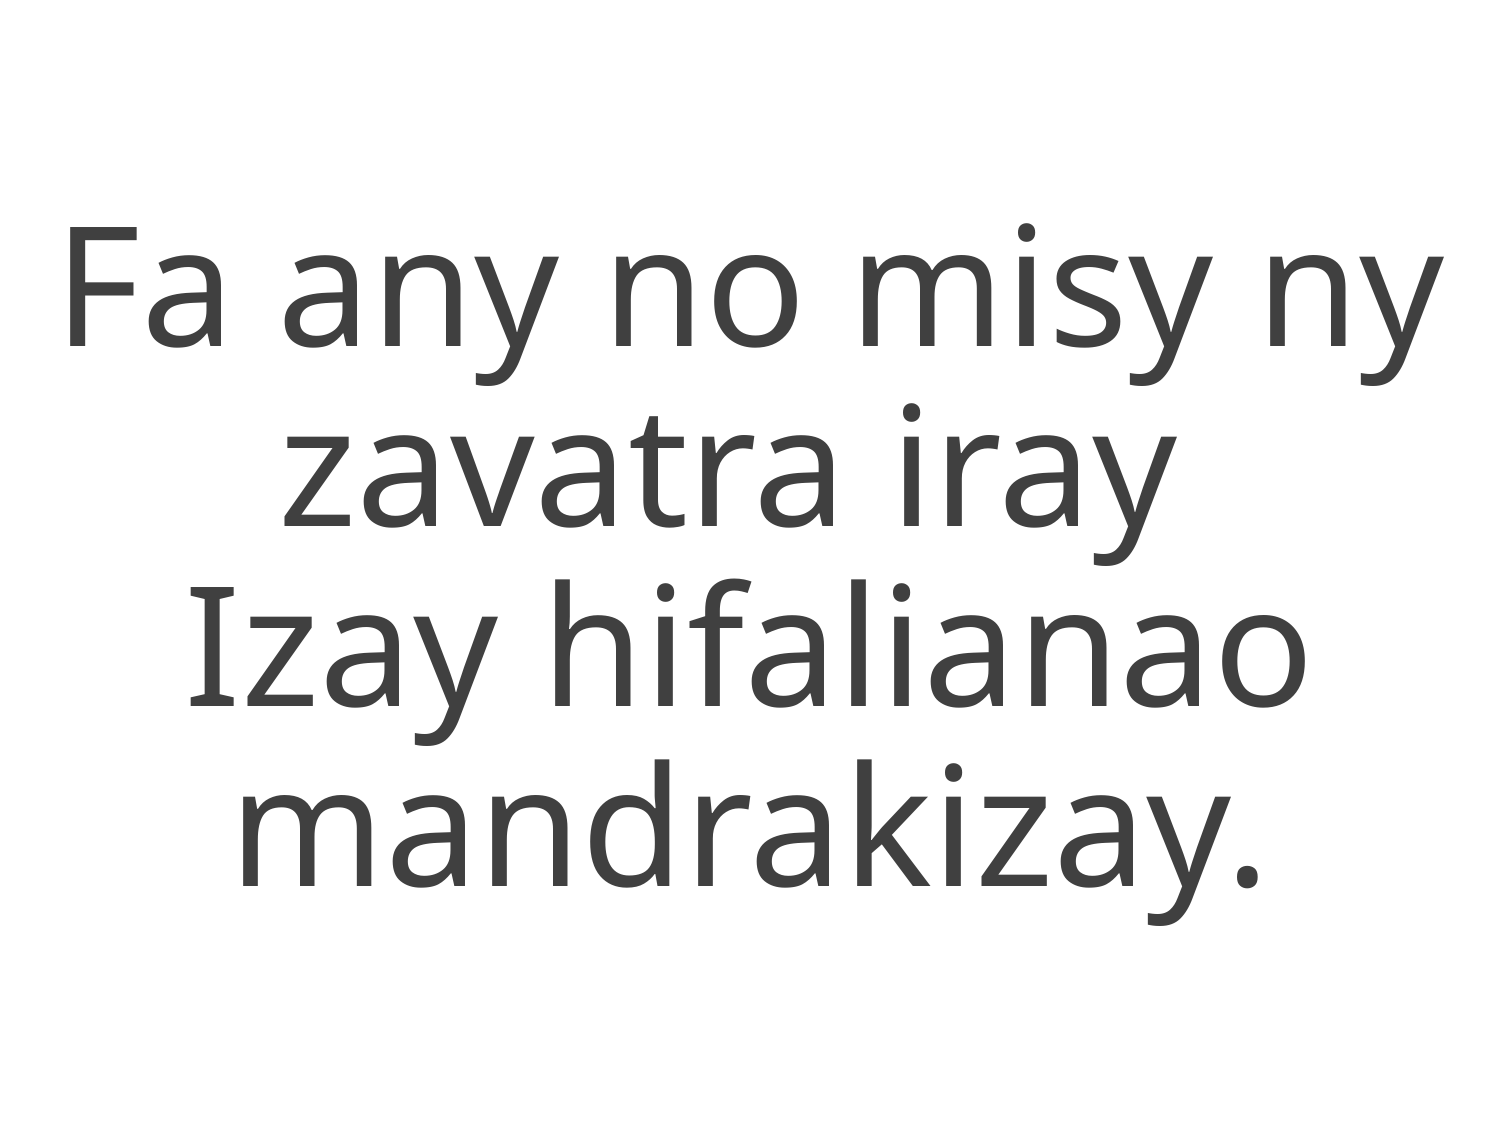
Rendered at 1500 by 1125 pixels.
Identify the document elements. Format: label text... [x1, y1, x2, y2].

title Fa any no misy ny zavatra iray Izay hifalianao mandrakizay. [0, 453, 1500, 672]
